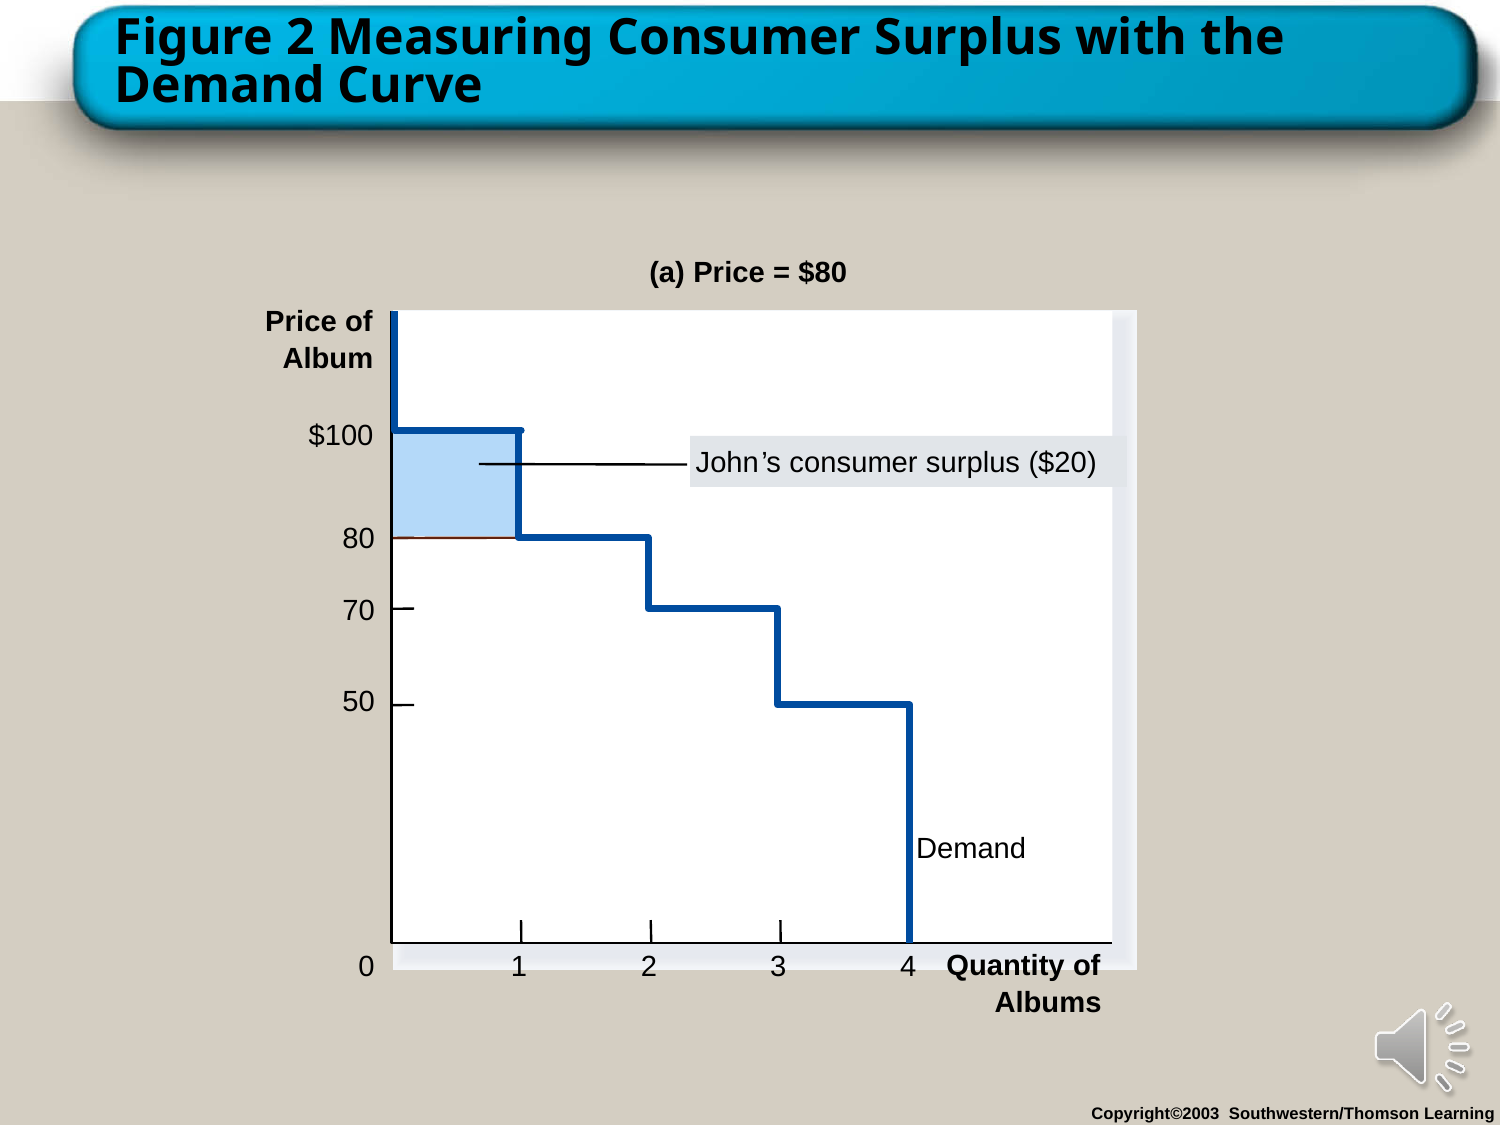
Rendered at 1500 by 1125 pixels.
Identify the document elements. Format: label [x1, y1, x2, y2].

text_box [478, 435, 1127, 488]
picture [0, 0, 1500, 1125]
text_box [394, 310, 1027, 943]
